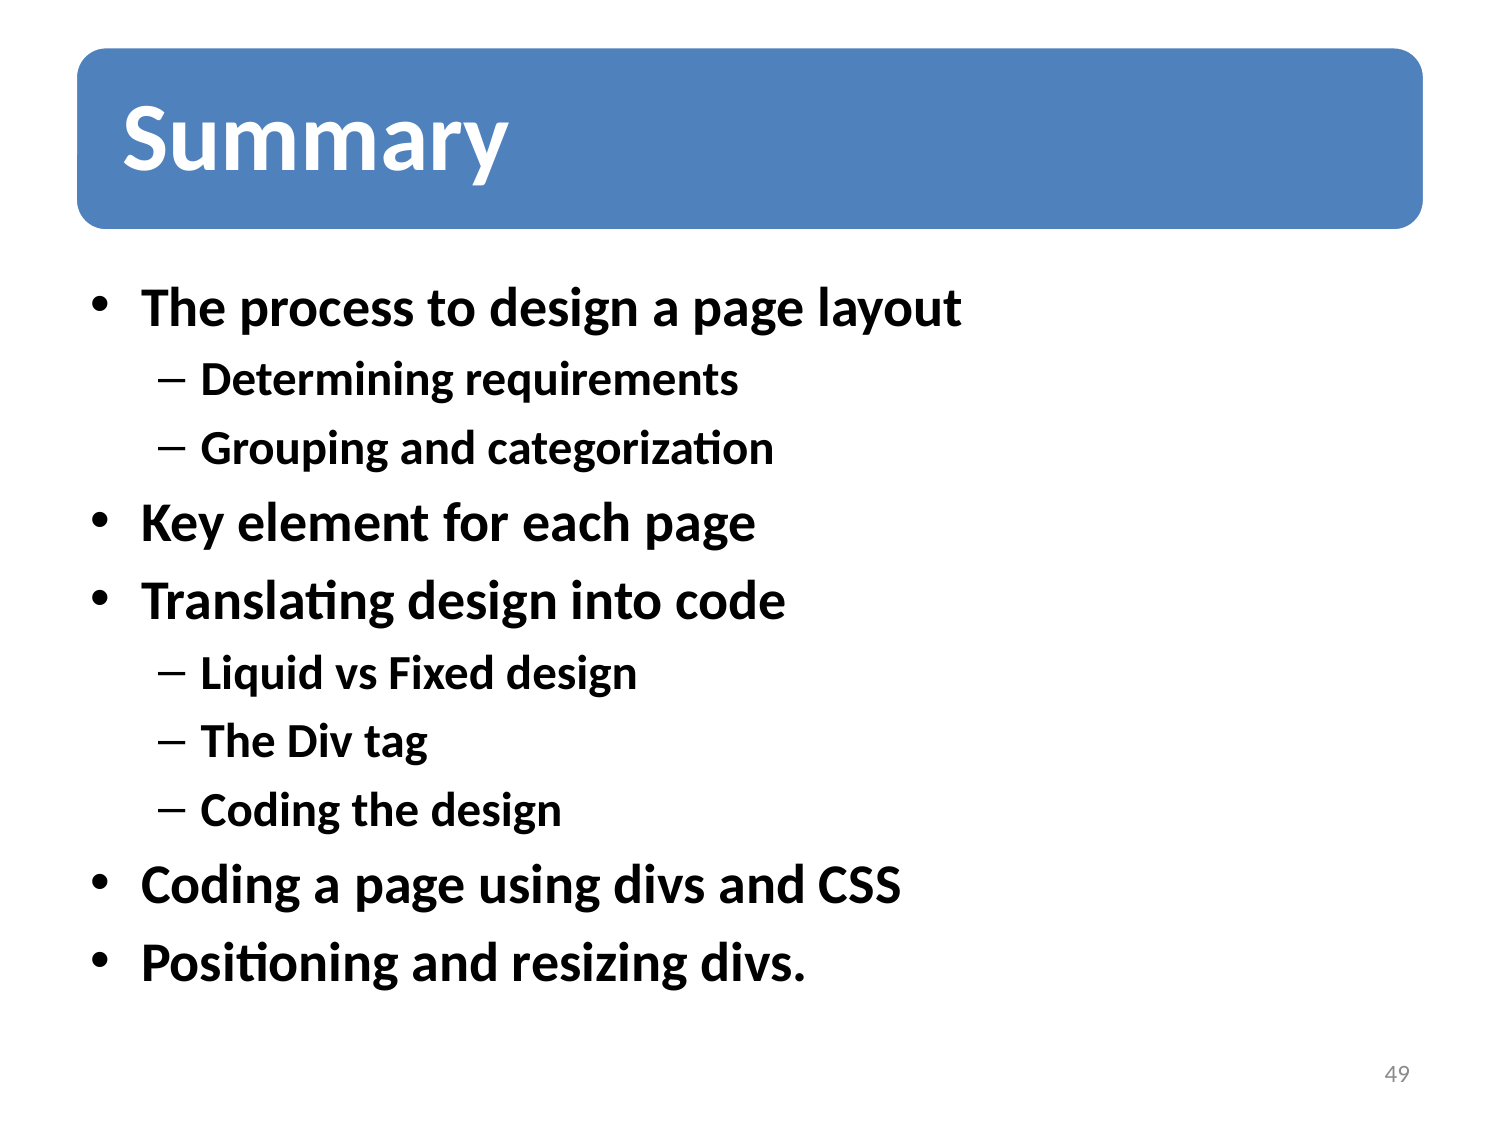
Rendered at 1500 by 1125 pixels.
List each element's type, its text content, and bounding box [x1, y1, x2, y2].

slide_number 49 [1074, 1042, 1425, 1103]
list The process to design a page layout Determining requirements Grouping and categorization Key element for each page Translating design into code Liquid vs Fixed design The Div tag Coding the design Coding a page using divs and CSS Positioning and resizing divs. [75, 262, 1425, 1005]
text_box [74, 44, 1426, 233]
